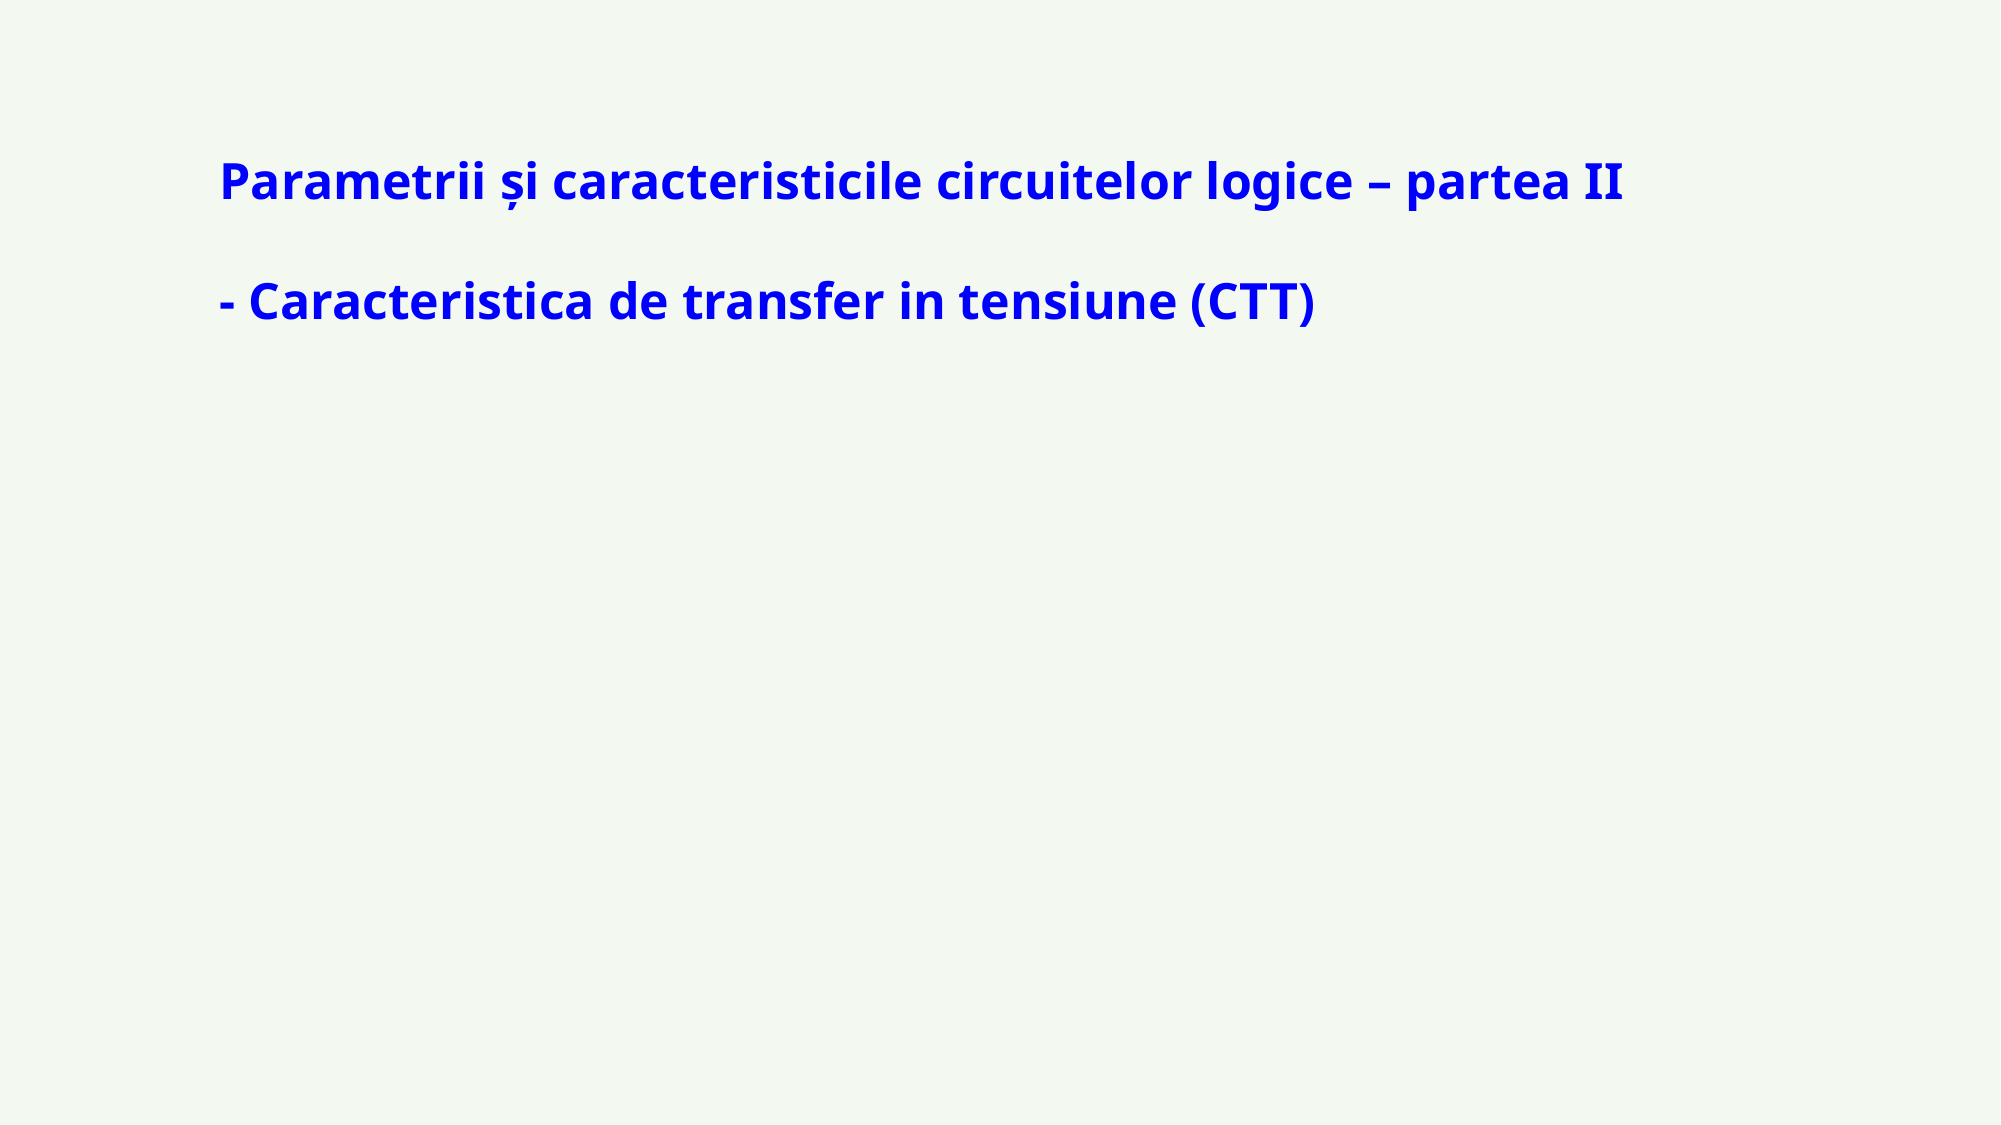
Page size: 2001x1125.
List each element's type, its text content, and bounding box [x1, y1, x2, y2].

text_box Parametrii și caracteristicile circuitelor logice – partea II - Caracteristica de transfer in tensiune (CTT) [204, 142, 1810, 623]
